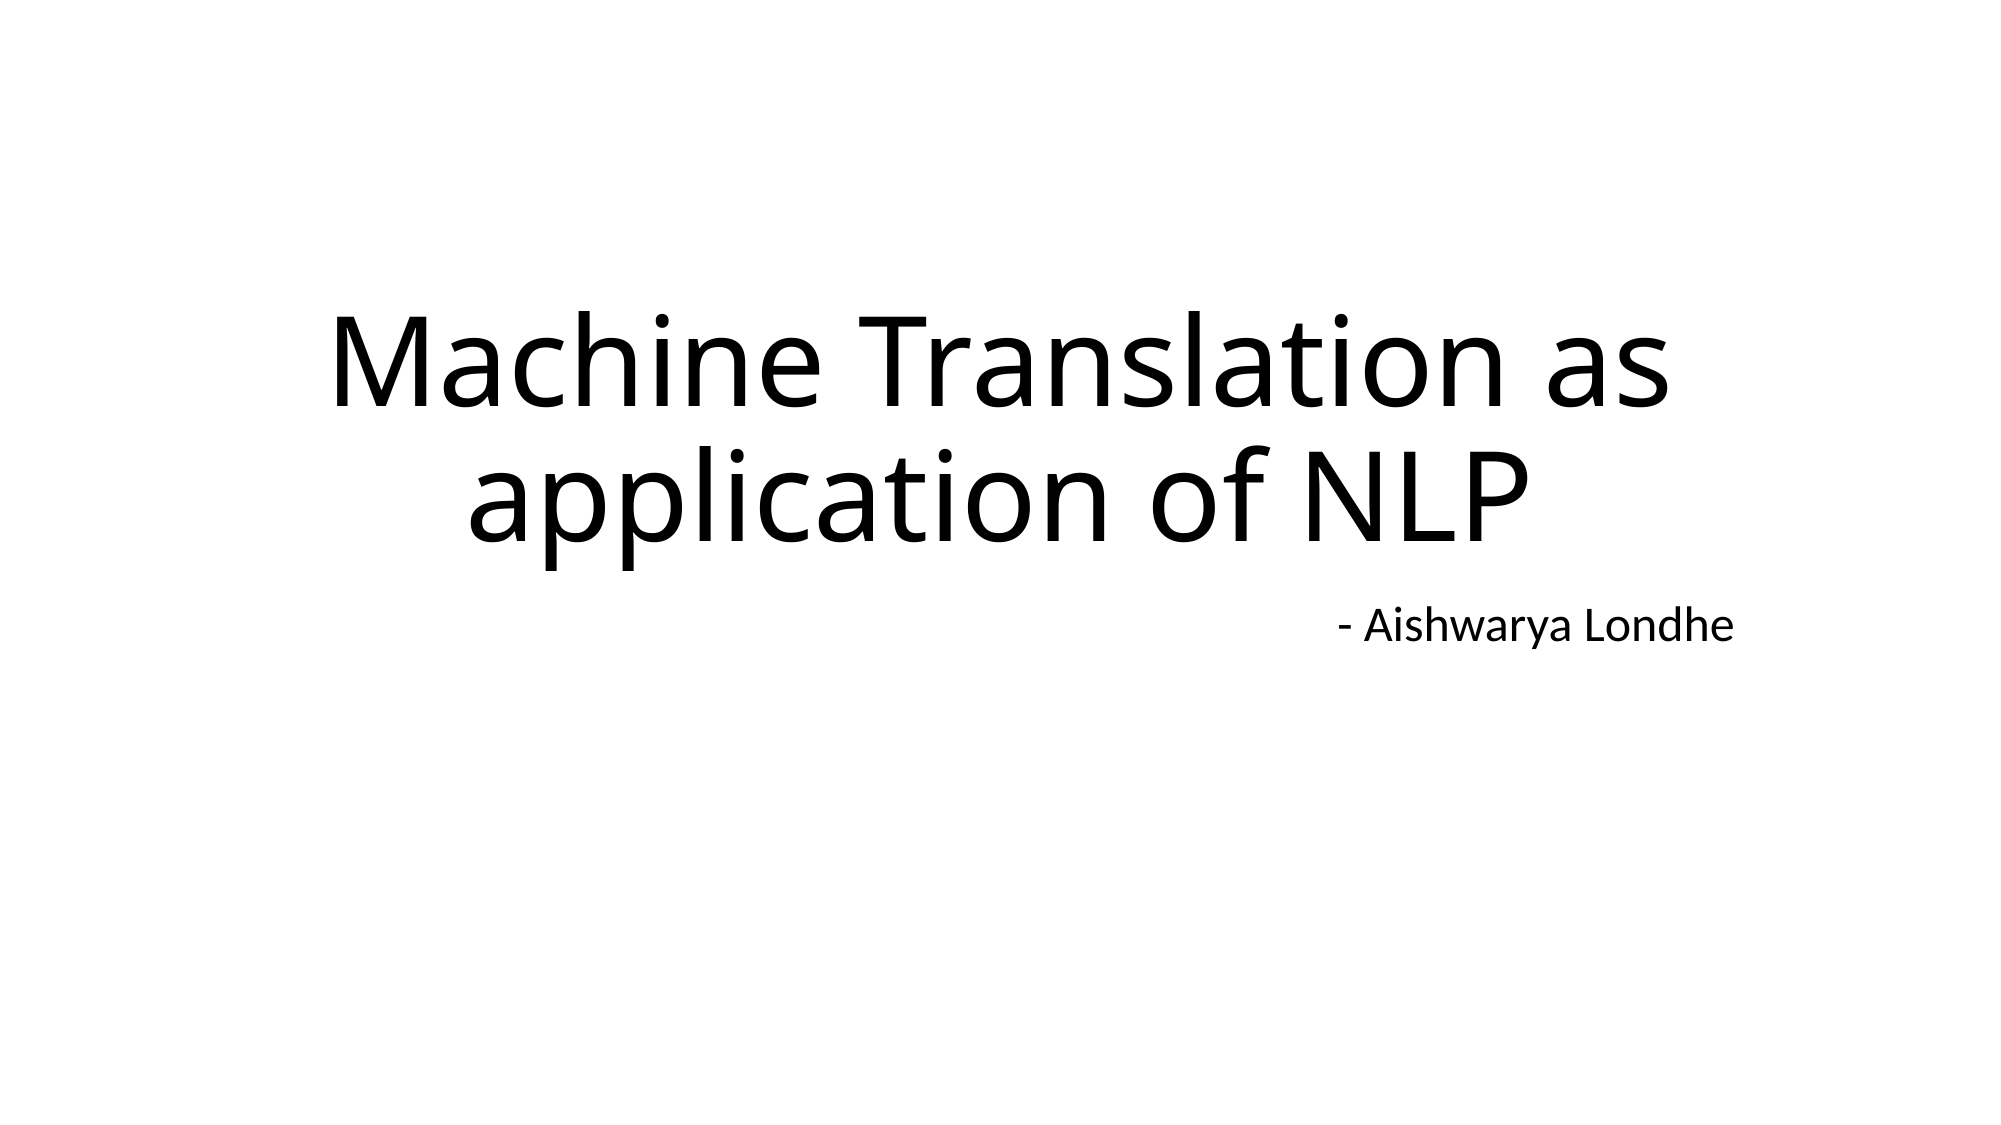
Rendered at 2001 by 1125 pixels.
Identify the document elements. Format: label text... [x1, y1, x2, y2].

subtitle - Aishwarya Londhe [249, 590, 1750, 863]
title Machine Translation as application of NLP [249, 184, 1750, 576]
